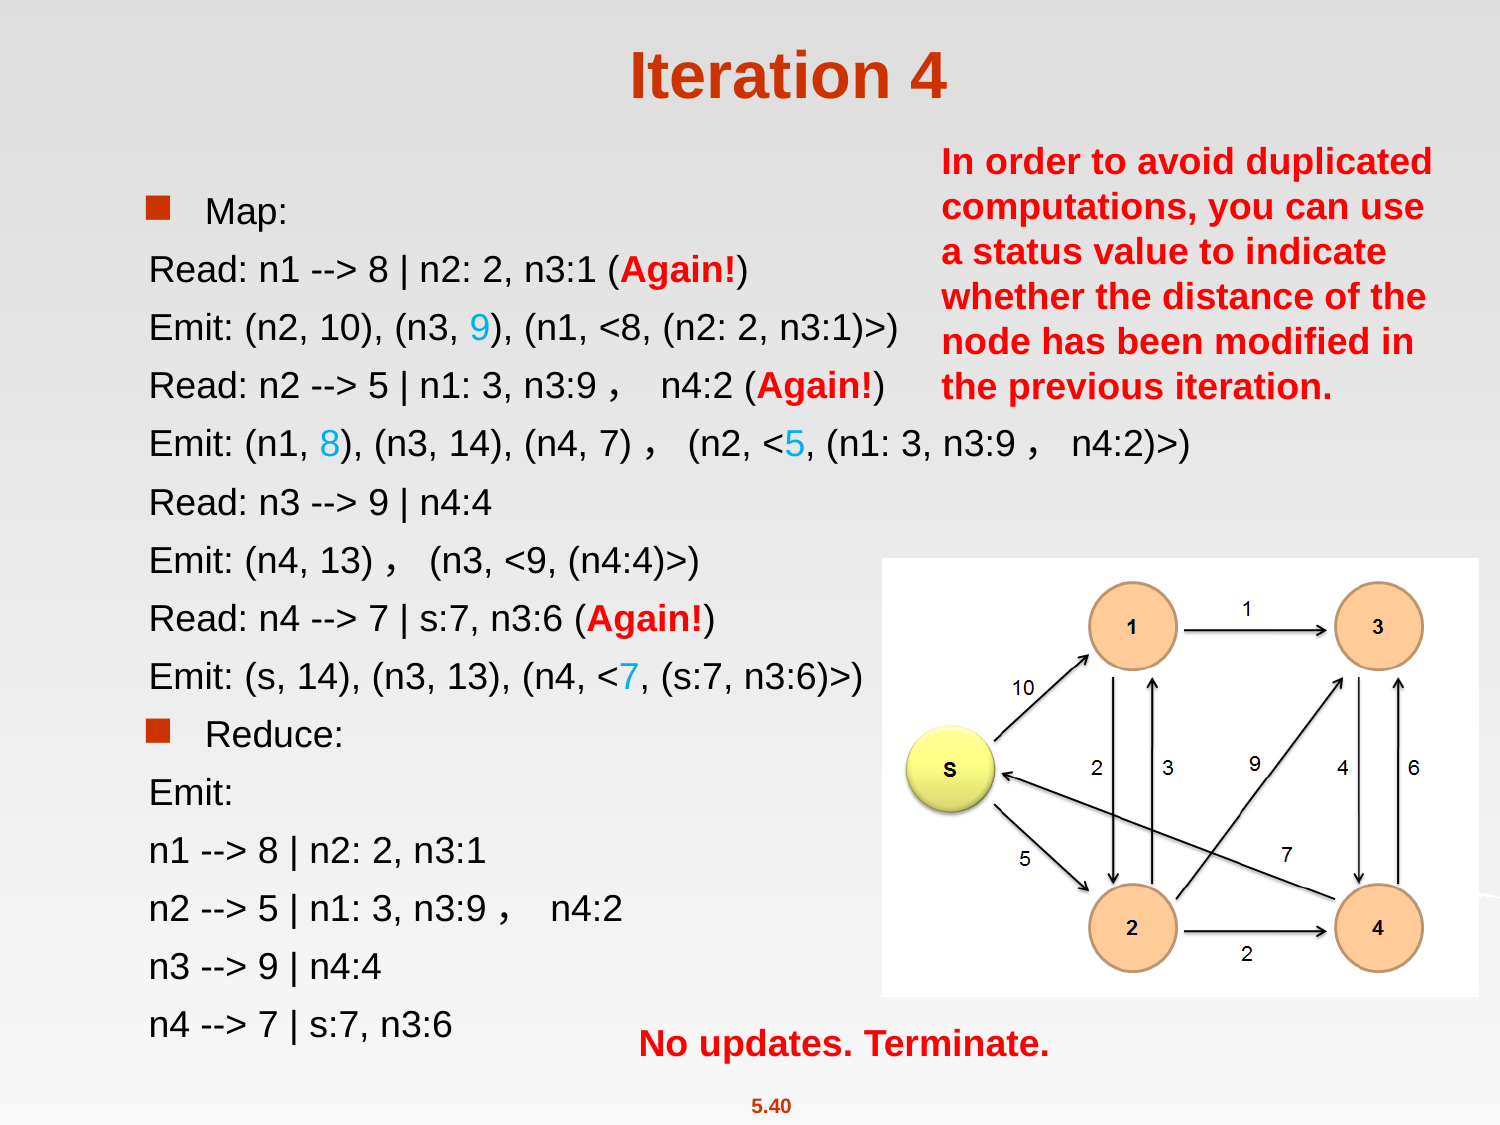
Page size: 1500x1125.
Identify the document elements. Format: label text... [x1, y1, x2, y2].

title Iteration 4 [126, 19, 1451, 120]
picture [882, 558, 1479, 998]
list Map: Read: n1 --> 8 | n2: 2, n3:1 (Again!) Emit: (n2, 10), (n3, 9), (n1, <8, (n2: 2, n3:1)>) Read: n2 --> 5 | n1: 3, n3:9， n4:2 (Again!) Emit: (n1, 8), (n3, 14), (n4, 7)，(n2, <5, (n1: 3, n3:9，n4:2)>) Read: n3 --> 9 | n4:4 Emit: (n4, 13)，(n3, <9, (n4:4)>) Read: n4 --> 7 | s:7, n3:6 (Again!) Emit: (s, 14), (n3, 13), (n4, <7, (s:7, n3:6)>) Reduce: Emit: n1 --> 8 | n2: 2, n3:1 n2 --> 5 | n1: 3, n3:9， n4:2 n3 --> 9 | n4:4 n4 --> 7 | s:7, n3:6 [133, 179, 1391, 984]
text_box In order to avoid duplicated computations, you can use a status value to indicate whether the distance of the node has been modified in the previous iteration. [926, 129, 1461, 415]
text_box No updates. Terminate. [623, 1011, 1158, 1071]
